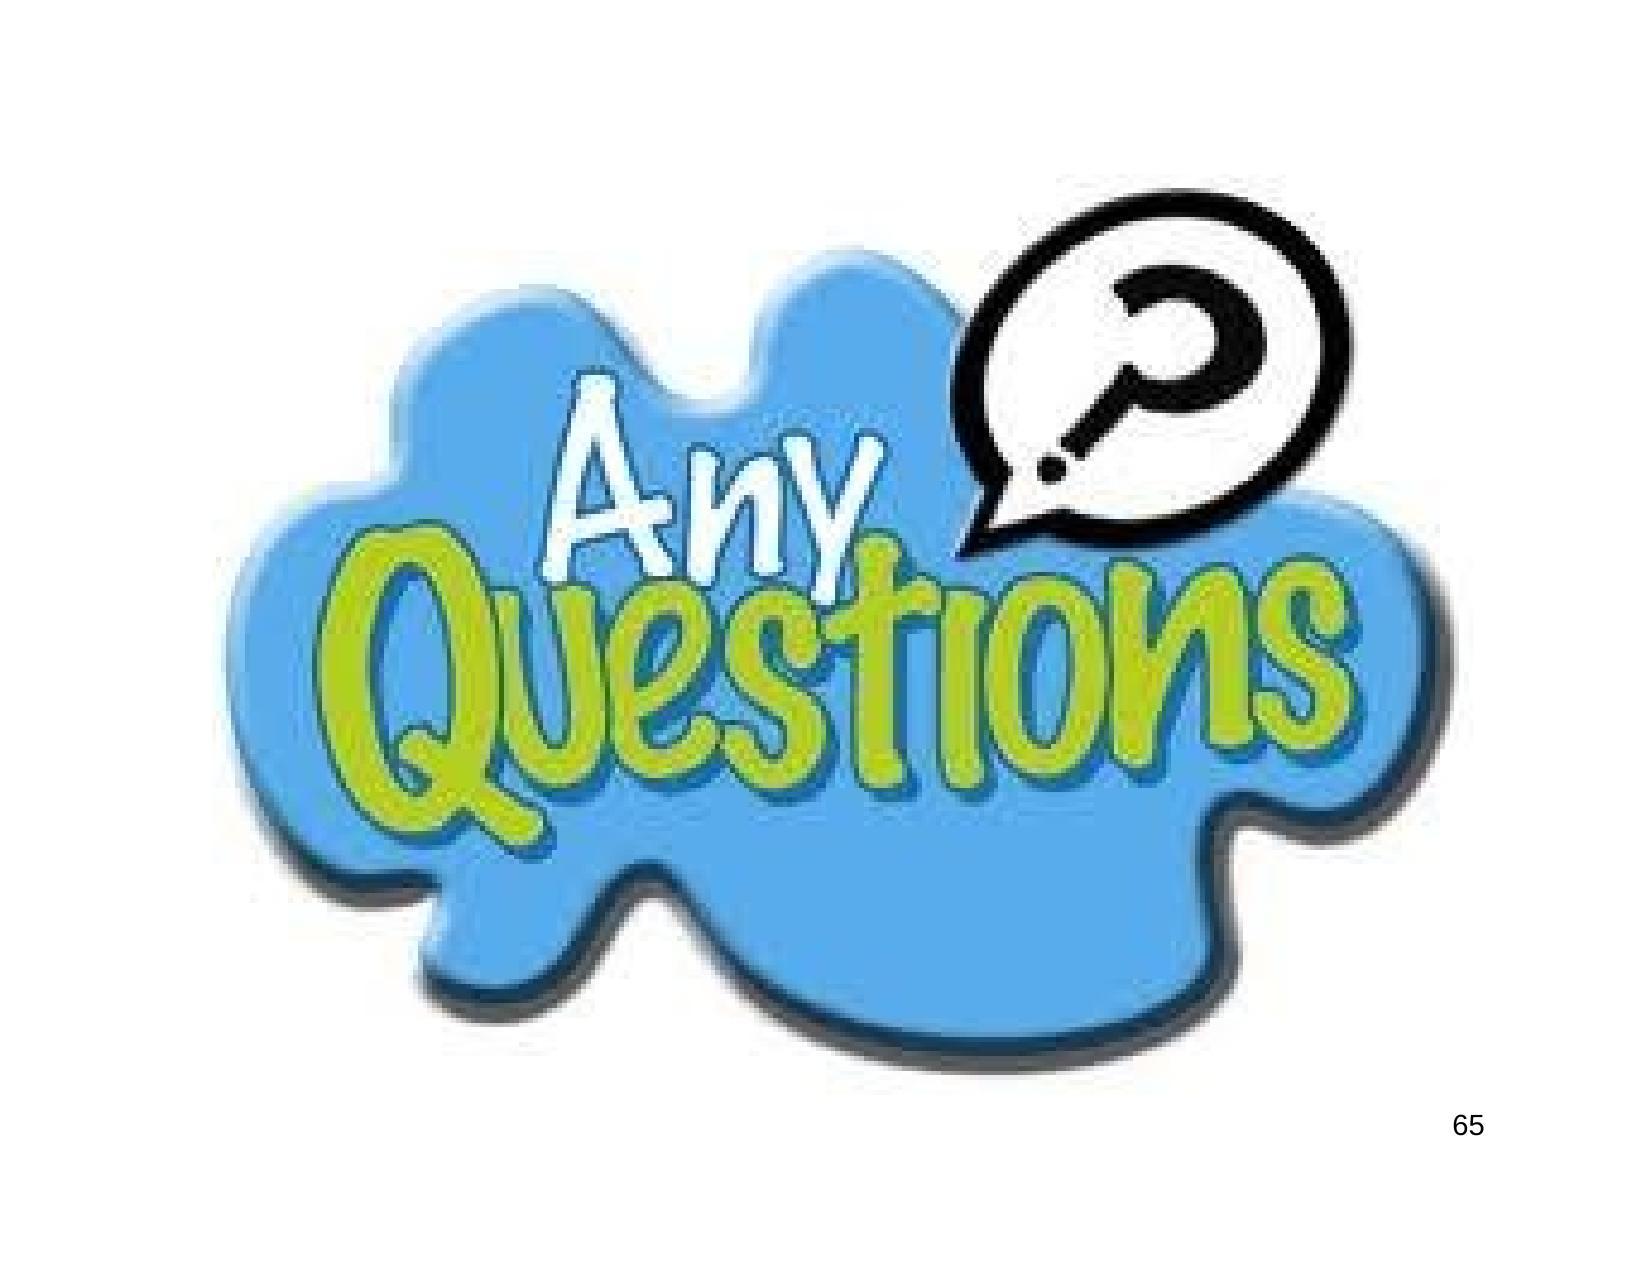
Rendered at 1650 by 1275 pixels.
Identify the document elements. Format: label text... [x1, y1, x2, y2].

text_box [212, 174, 1474, 1095]
slide_number 65 [1448, 1109, 1489, 1275]
